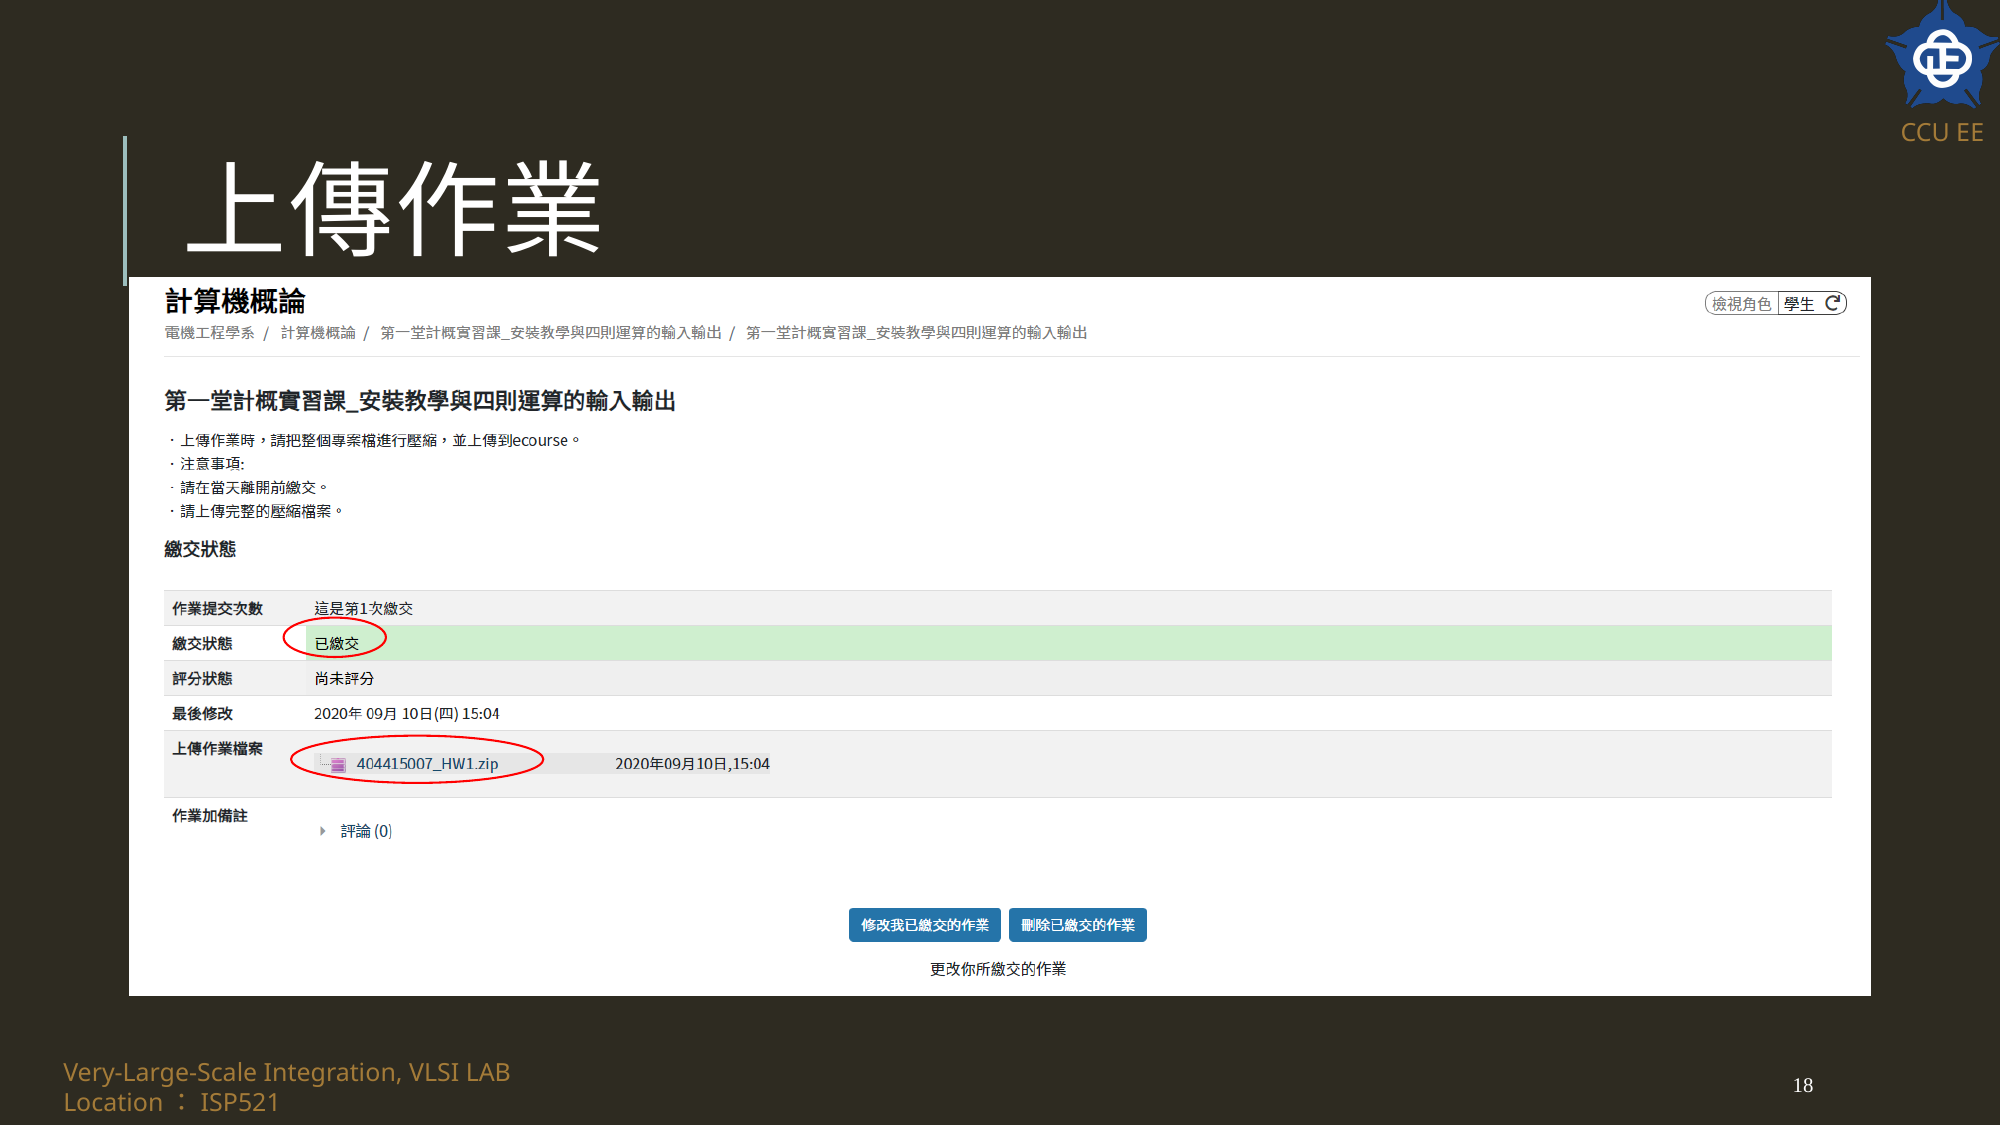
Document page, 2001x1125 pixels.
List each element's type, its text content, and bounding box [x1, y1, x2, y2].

title 上傳作業 [168, 96, 1763, 273]
picture [1885, 0, 2000, 109]
picture [129, 276, 1871, 996]
slide_number 18 [1777, 1061, 1938, 1107]
